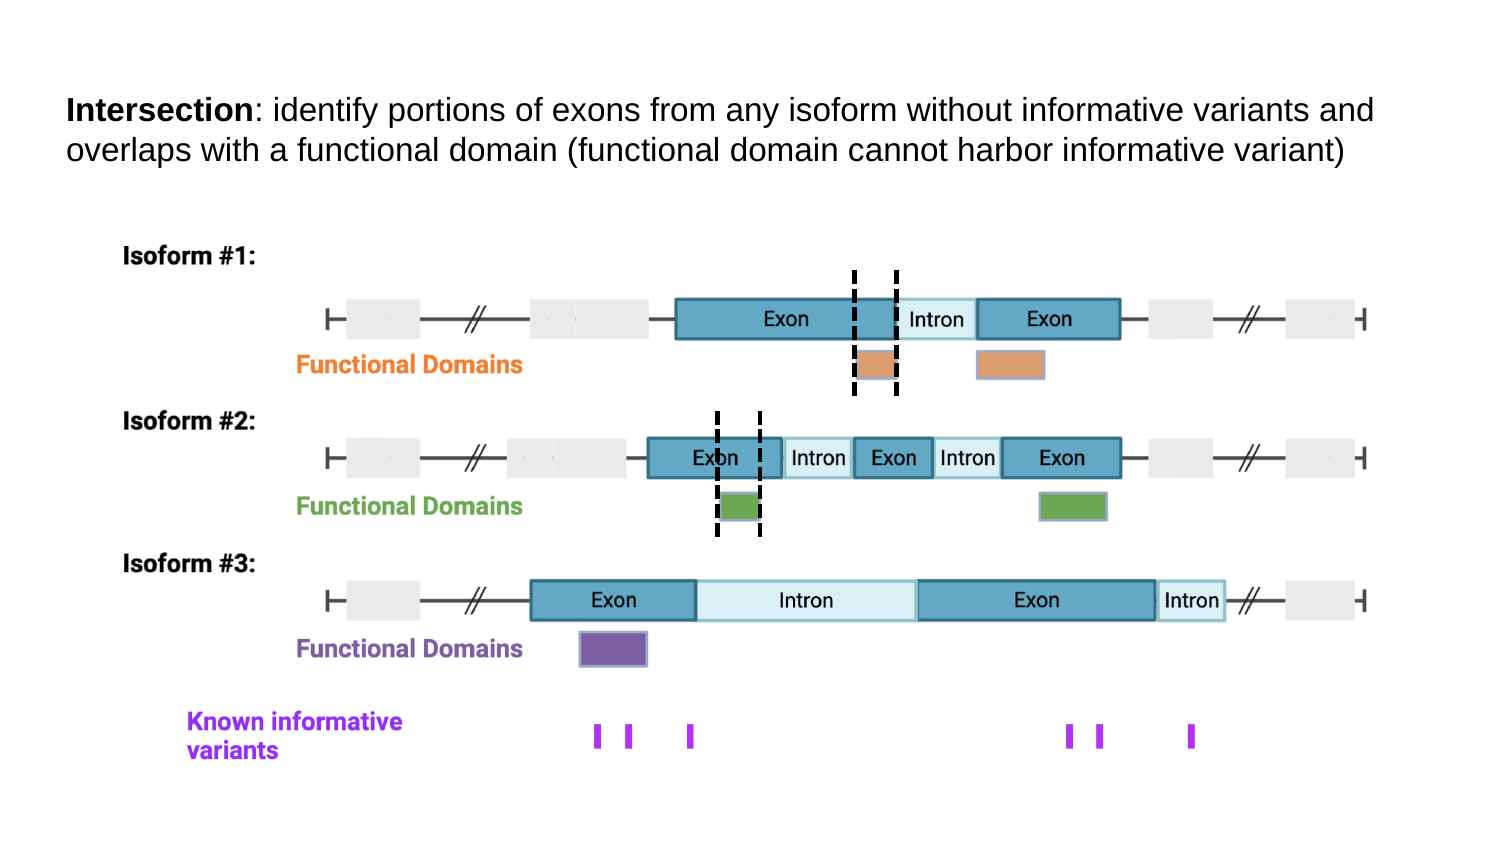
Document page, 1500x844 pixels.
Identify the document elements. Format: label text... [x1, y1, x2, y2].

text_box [854, 266, 897, 397]
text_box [717, 406, 761, 537]
title Intersection: identify portions of exons from any isoform without informative variants and overlaps with a functional domain (functional domain cannot harbor informative variant) [51, 72, 1449, 167]
picture [112, 236, 1388, 768]
